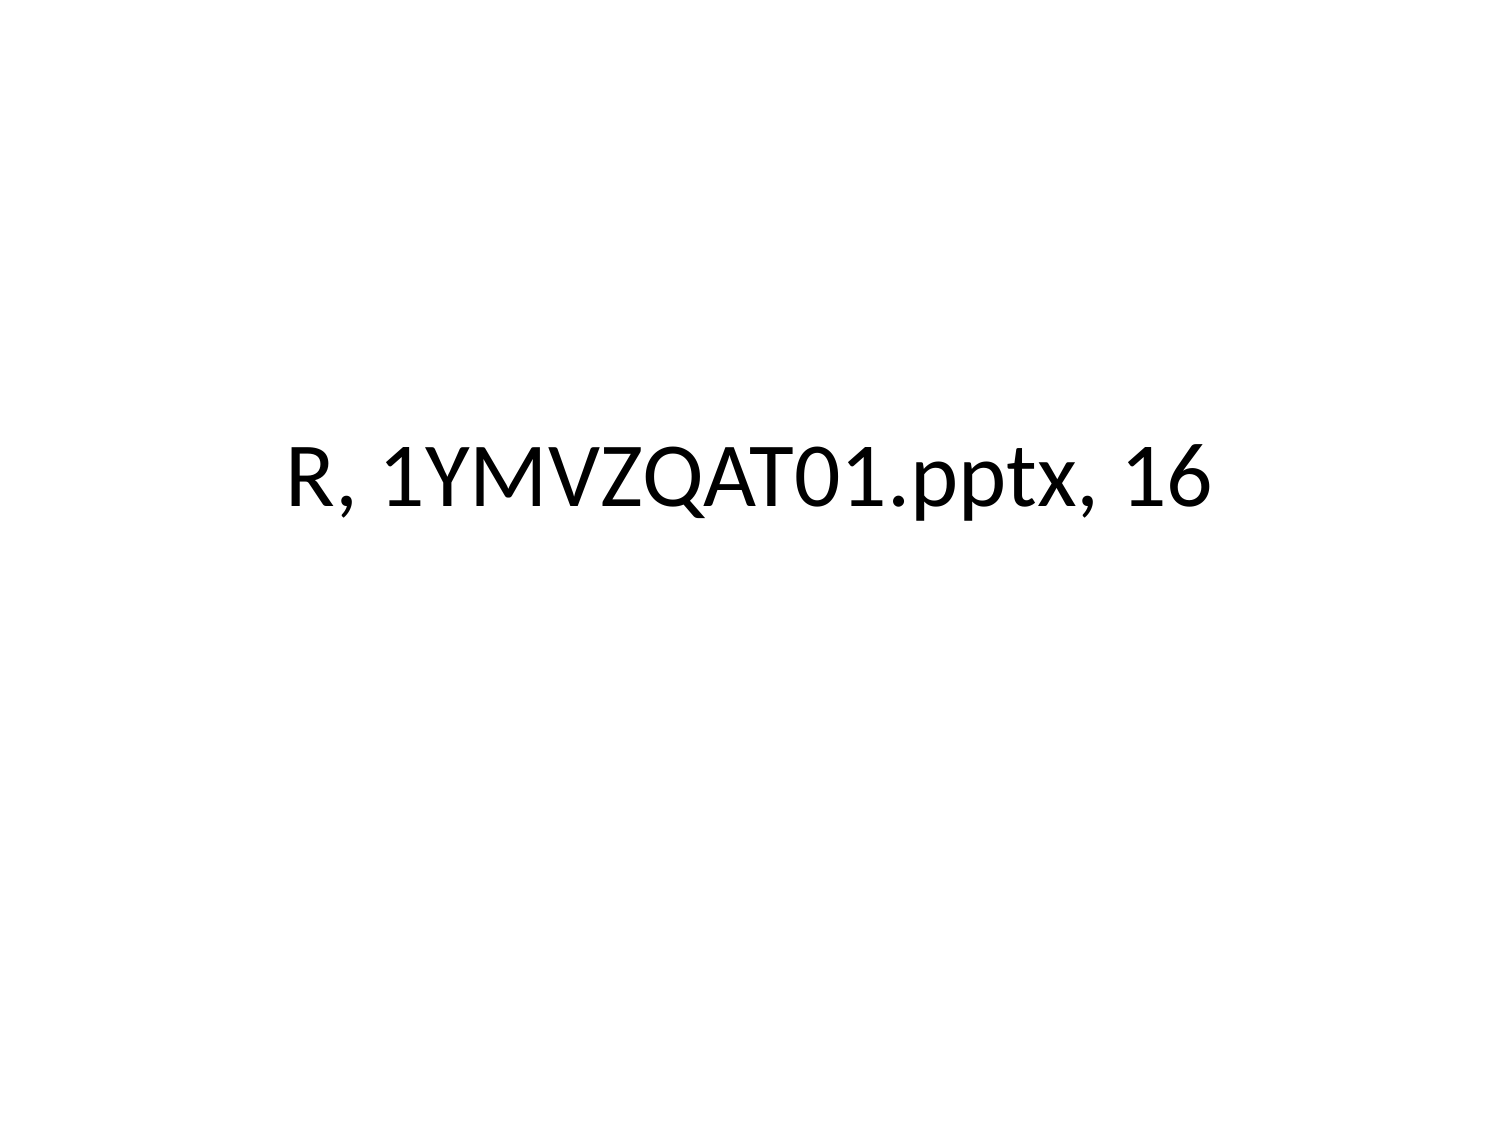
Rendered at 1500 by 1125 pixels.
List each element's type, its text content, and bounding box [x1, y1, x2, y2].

title R, 1YMVZQAT01.pptx, 16 [112, 349, 1388, 591]
